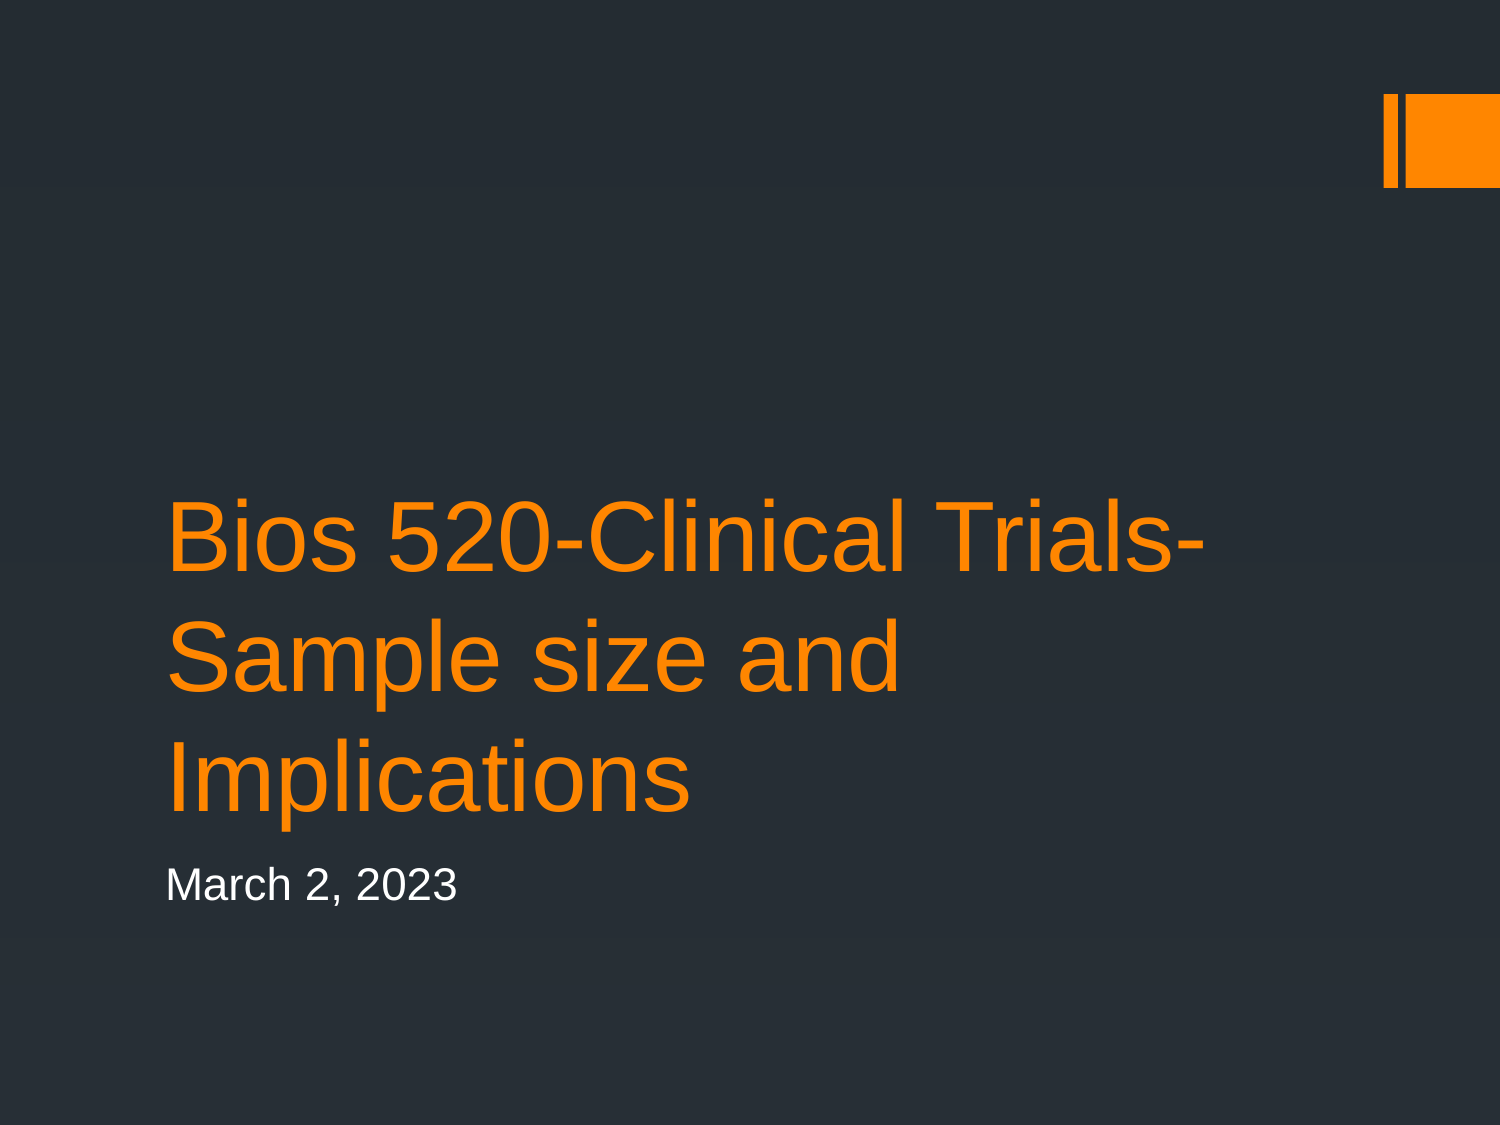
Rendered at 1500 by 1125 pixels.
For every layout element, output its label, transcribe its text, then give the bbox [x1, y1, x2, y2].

subtitle March 2, 2023 [150, 847, 1350, 1036]
title Bios 520-Clinical Trials-Sample size and Implications [150, 412, 1350, 839]
